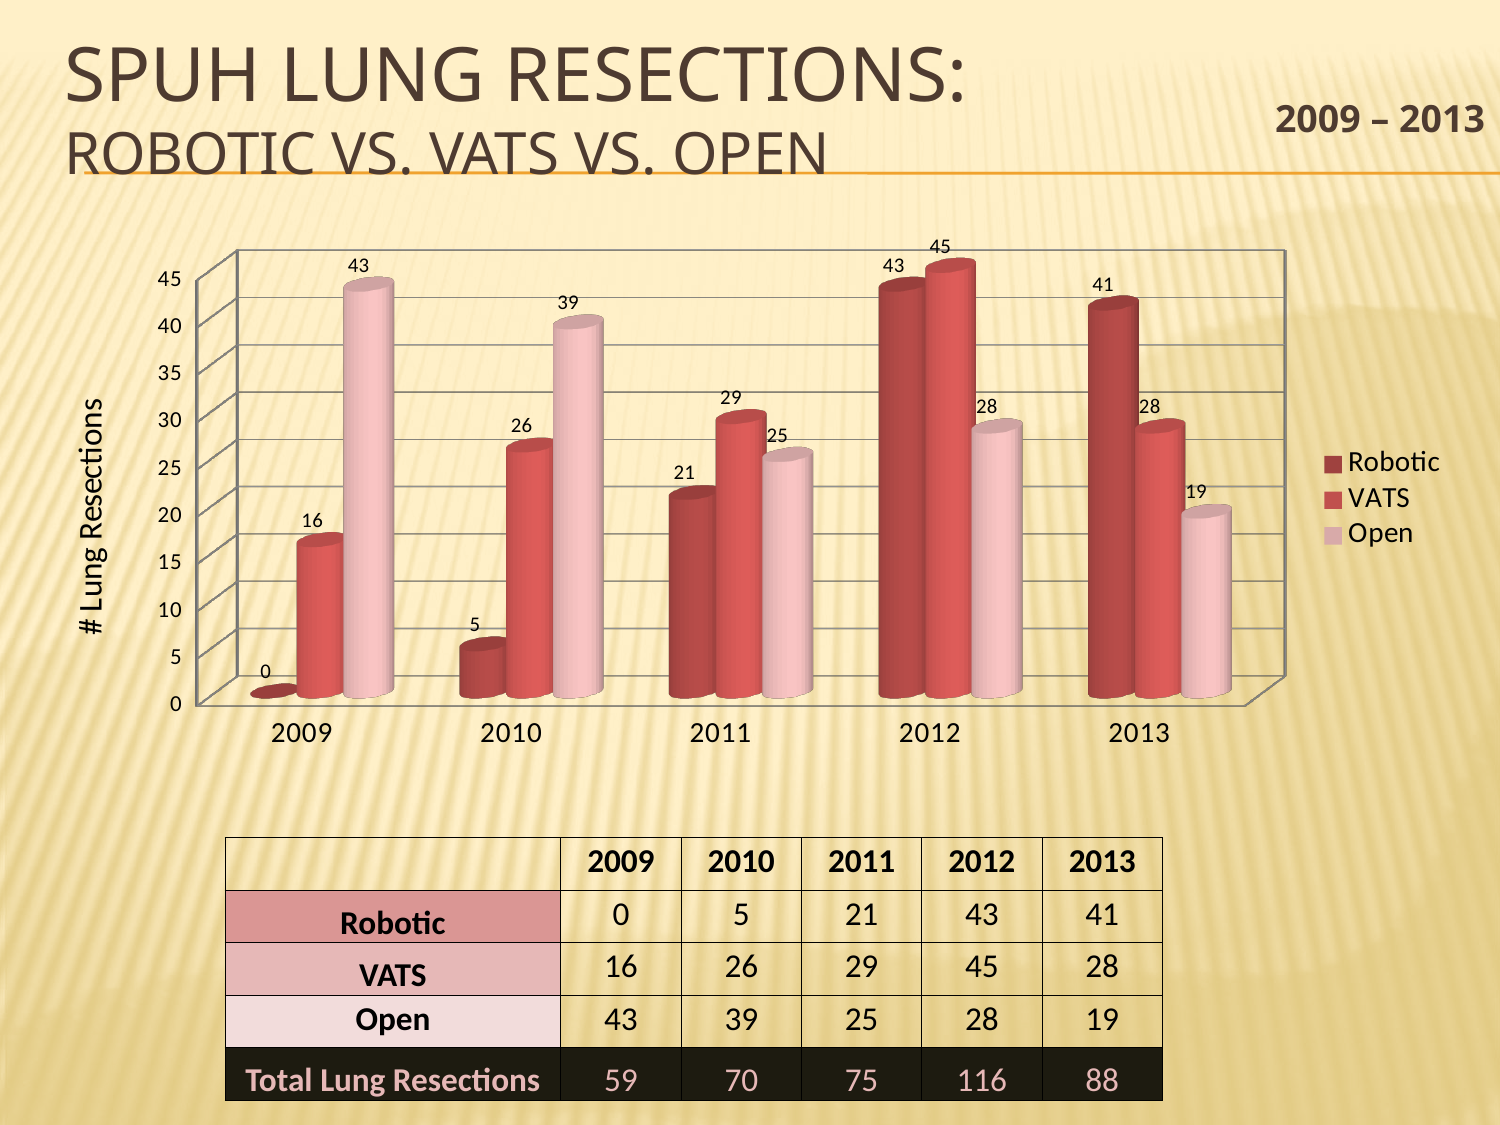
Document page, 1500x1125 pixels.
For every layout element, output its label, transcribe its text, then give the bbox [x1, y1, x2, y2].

table_cell 41 [1043, 891, 1162, 942]
table_cell 70 [682, 1048, 801, 1100]
table_cell 5 [682, 891, 801, 942]
table_cell 59 [561, 1048, 681, 1100]
table_cell VATS [226, 943, 560, 995]
table_cell 0 [561, 891, 681, 942]
table_header [226, 838, 560, 890]
table_cell 75 [802, 1048, 921, 1100]
table_cell 39 [682, 996, 801, 1047]
title SPUH Lung Resections: Robotic vs. VATS vs. Open [49, 12, 1475, 200]
table_cell 88 [1043, 1048, 1162, 1100]
table_cell Total Lung Resections [226, 1048, 560, 1100]
table_cell 45 [922, 943, 1042, 995]
chart [49, 237, 1463, 763]
table_cell 21 [802, 891, 921, 942]
table_cell 16 [561, 943, 681, 995]
table_cell 26 [682, 943, 801, 995]
table_cell 25 [802, 996, 921, 1047]
table_header 2013 [1043, 838, 1162, 890]
table_header 2011 [802, 838, 921, 890]
table_header 2010 [682, 838, 801, 890]
table_cell 43 [922, 891, 1042, 942]
table_cell 28 [1043, 943, 1162, 995]
table_cell Open [226, 996, 560, 1047]
table_cell 28 [922, 996, 1042, 1047]
text_box 2009 – 2013 [1196, 87, 1500, 148]
table_header 2012 [922, 838, 1042, 890]
table_cell 29 [802, 943, 921, 995]
table_cell 43 [561, 996, 681, 1047]
table_cell 116 [922, 1048, 1042, 1100]
table_cell 19 [1043, 996, 1162, 1047]
table_header 2009 [561, 838, 681, 890]
table_cell Robotic [226, 891, 560, 942]
